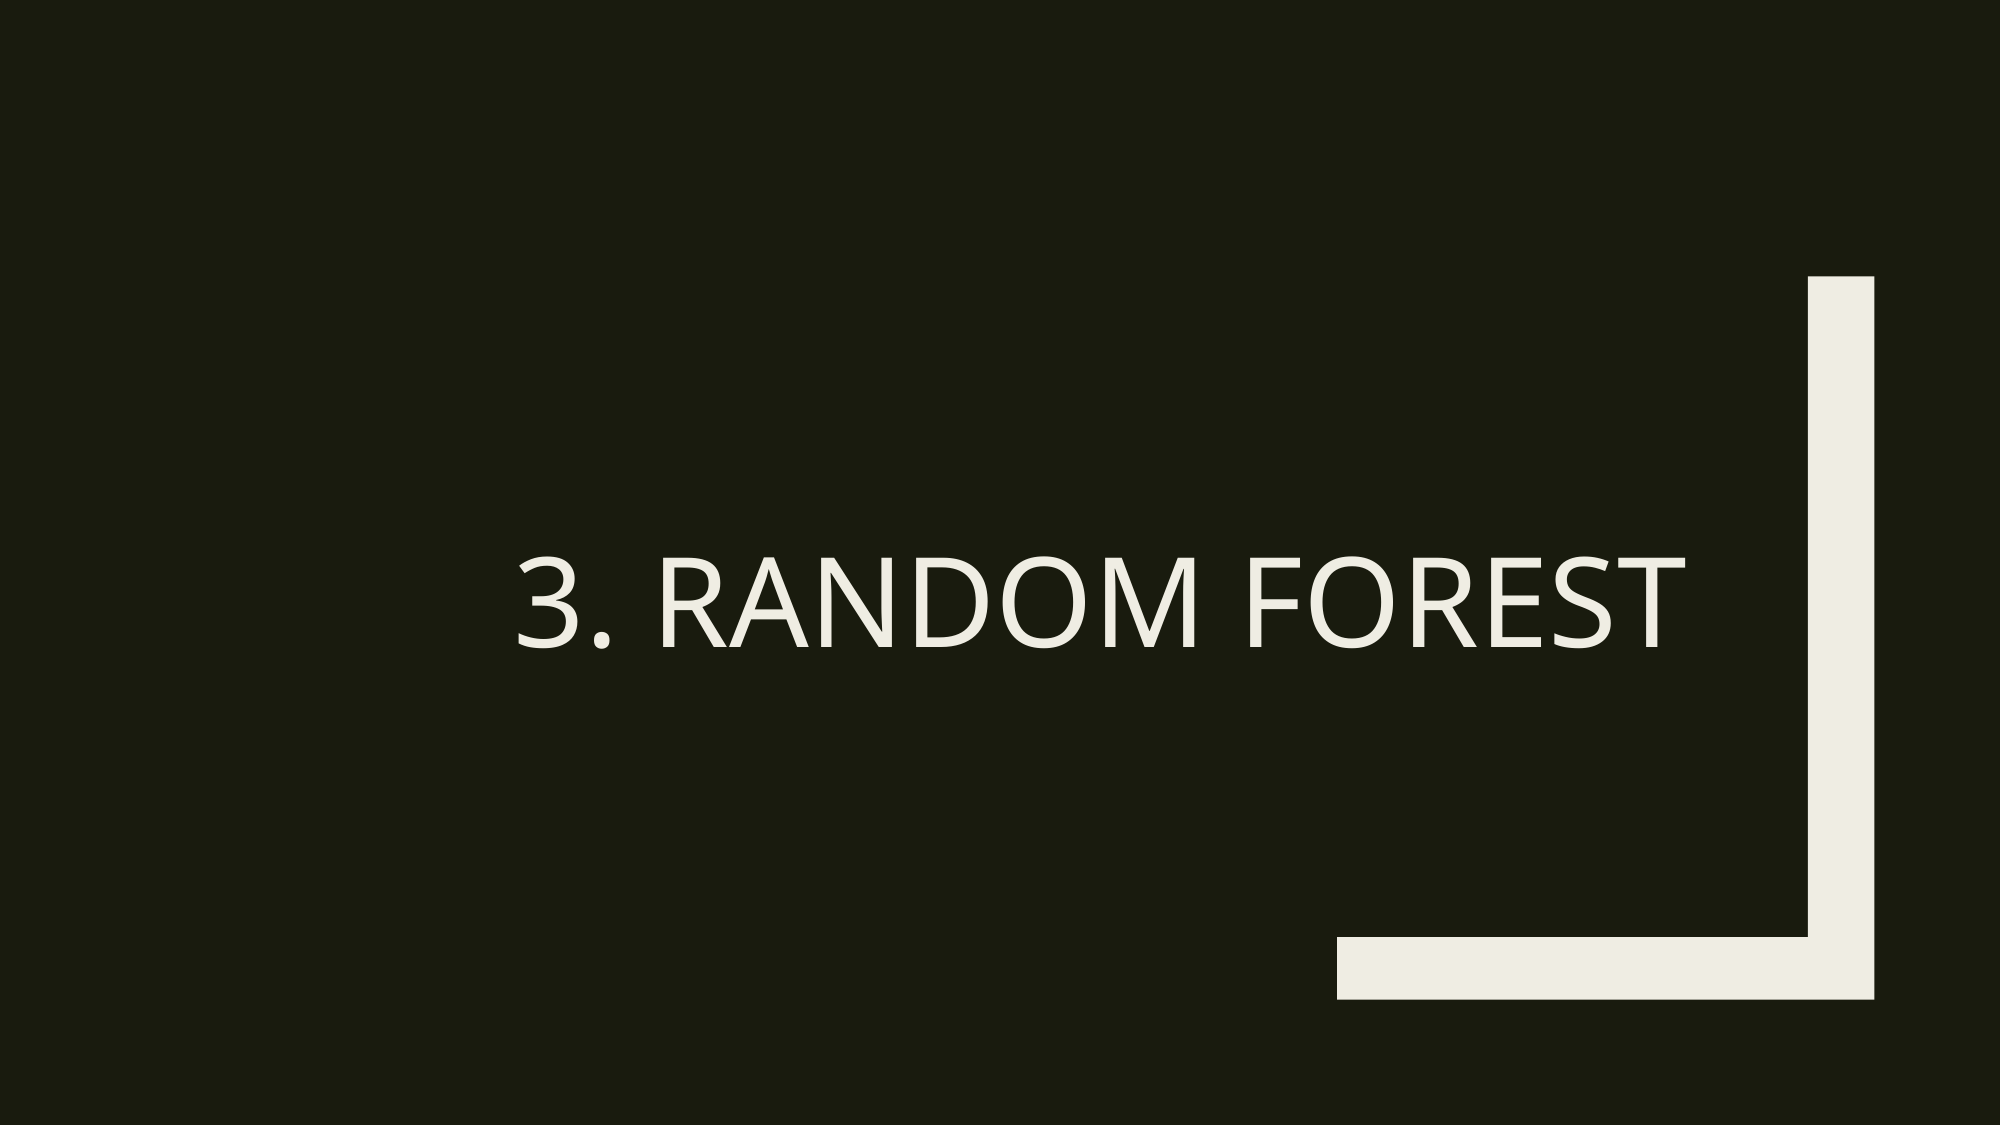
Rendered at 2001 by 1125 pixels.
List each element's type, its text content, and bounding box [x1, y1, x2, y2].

title 3. Random forest [125, 213, 1703, 682]
